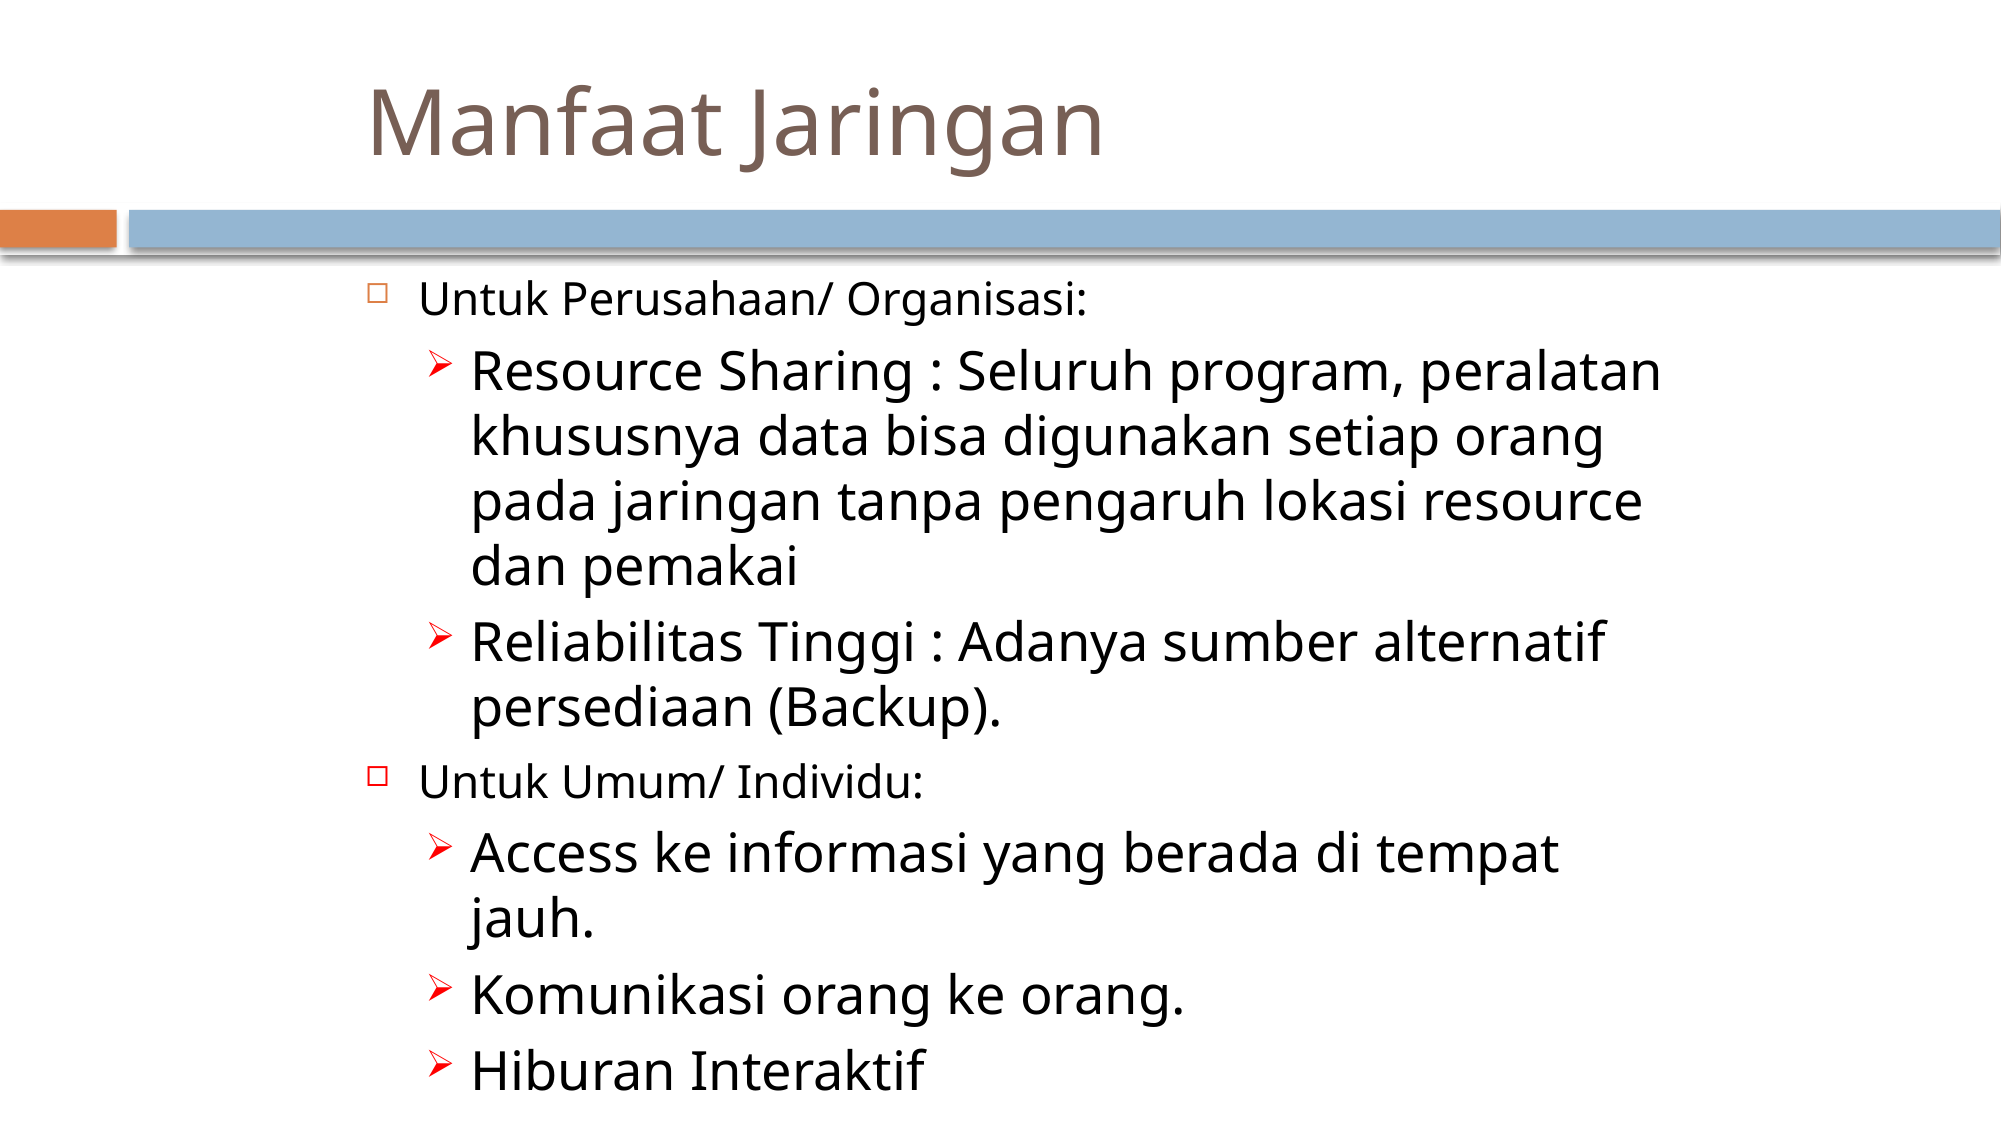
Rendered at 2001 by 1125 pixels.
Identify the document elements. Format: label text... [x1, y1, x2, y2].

list Untuk Perusahaan/ Organisasi: Resource Sharing : Seluruh program, peralatan khususnya data bisa digunakan setiap orang pada jaringan tanpa pengaruh lokasi resource dan pemakai Reliabilitas Tinggi : Adanya sumber alternatif persediaan (Backup). Untuk Umum/ Individu: Access ke informasi yang berada di tempat jauh. Komunikasi orang ke orang. Hiburan Interaktif [350, 262, 1688, 1000]
title Manfaat Jaringan [350, 37, 1688, 200]
